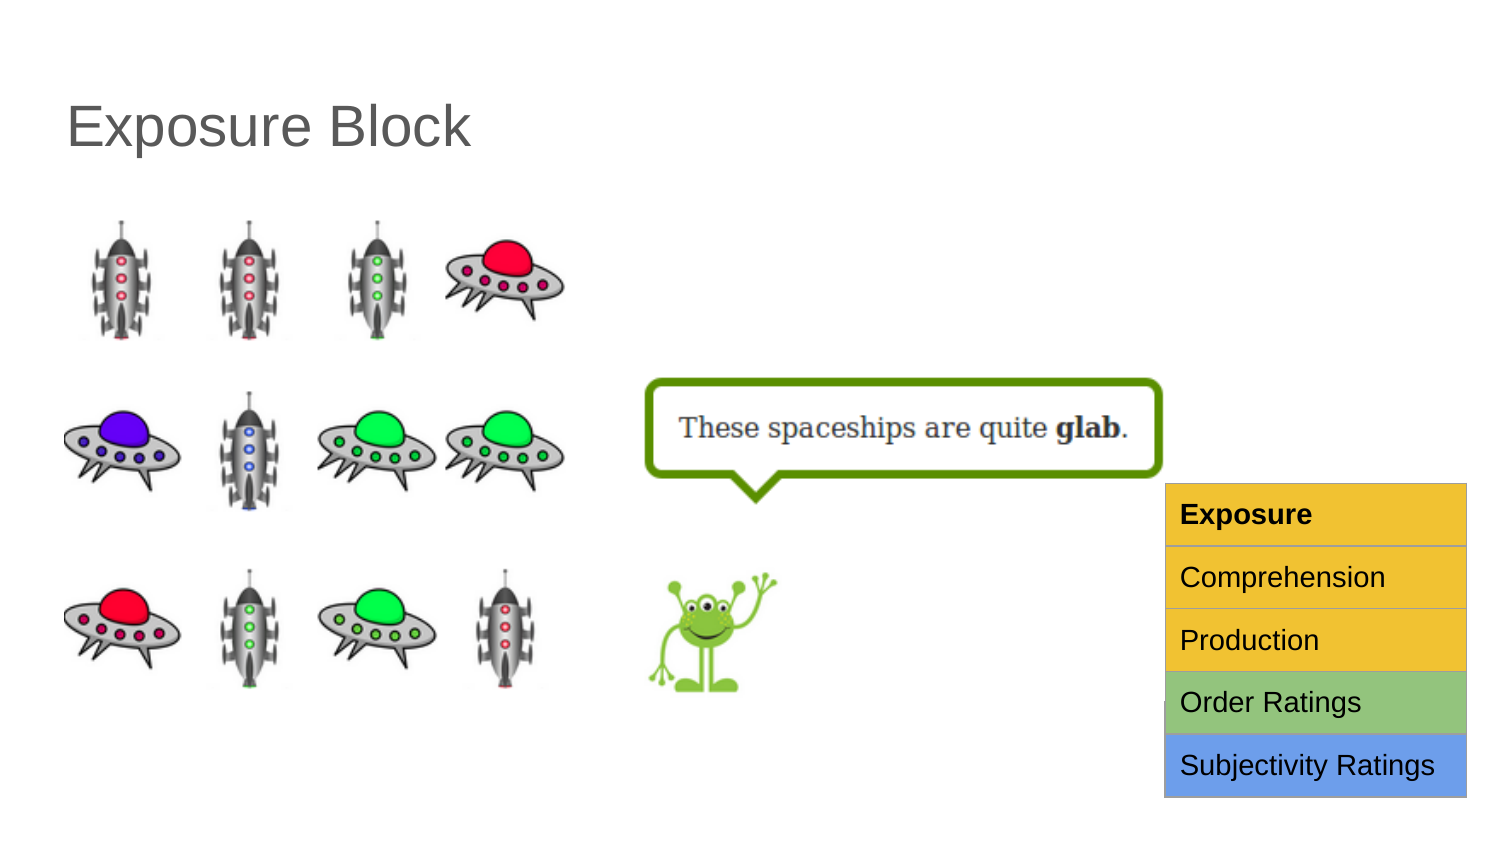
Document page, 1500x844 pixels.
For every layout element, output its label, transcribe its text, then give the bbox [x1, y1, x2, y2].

title Exposure Block [51, 72, 1449, 167]
picture [64, 209, 1166, 701]
table_cell Subjectivity Ratings [1166, 735, 1466, 796]
table_cell Comprehension [1171, 547, 1466, 608]
table_header Exposure [1171, 484, 1466, 545]
table_cell Production [1171, 609, 1466, 671]
table_cell Order Ratings [1166, 672, 1466, 733]
